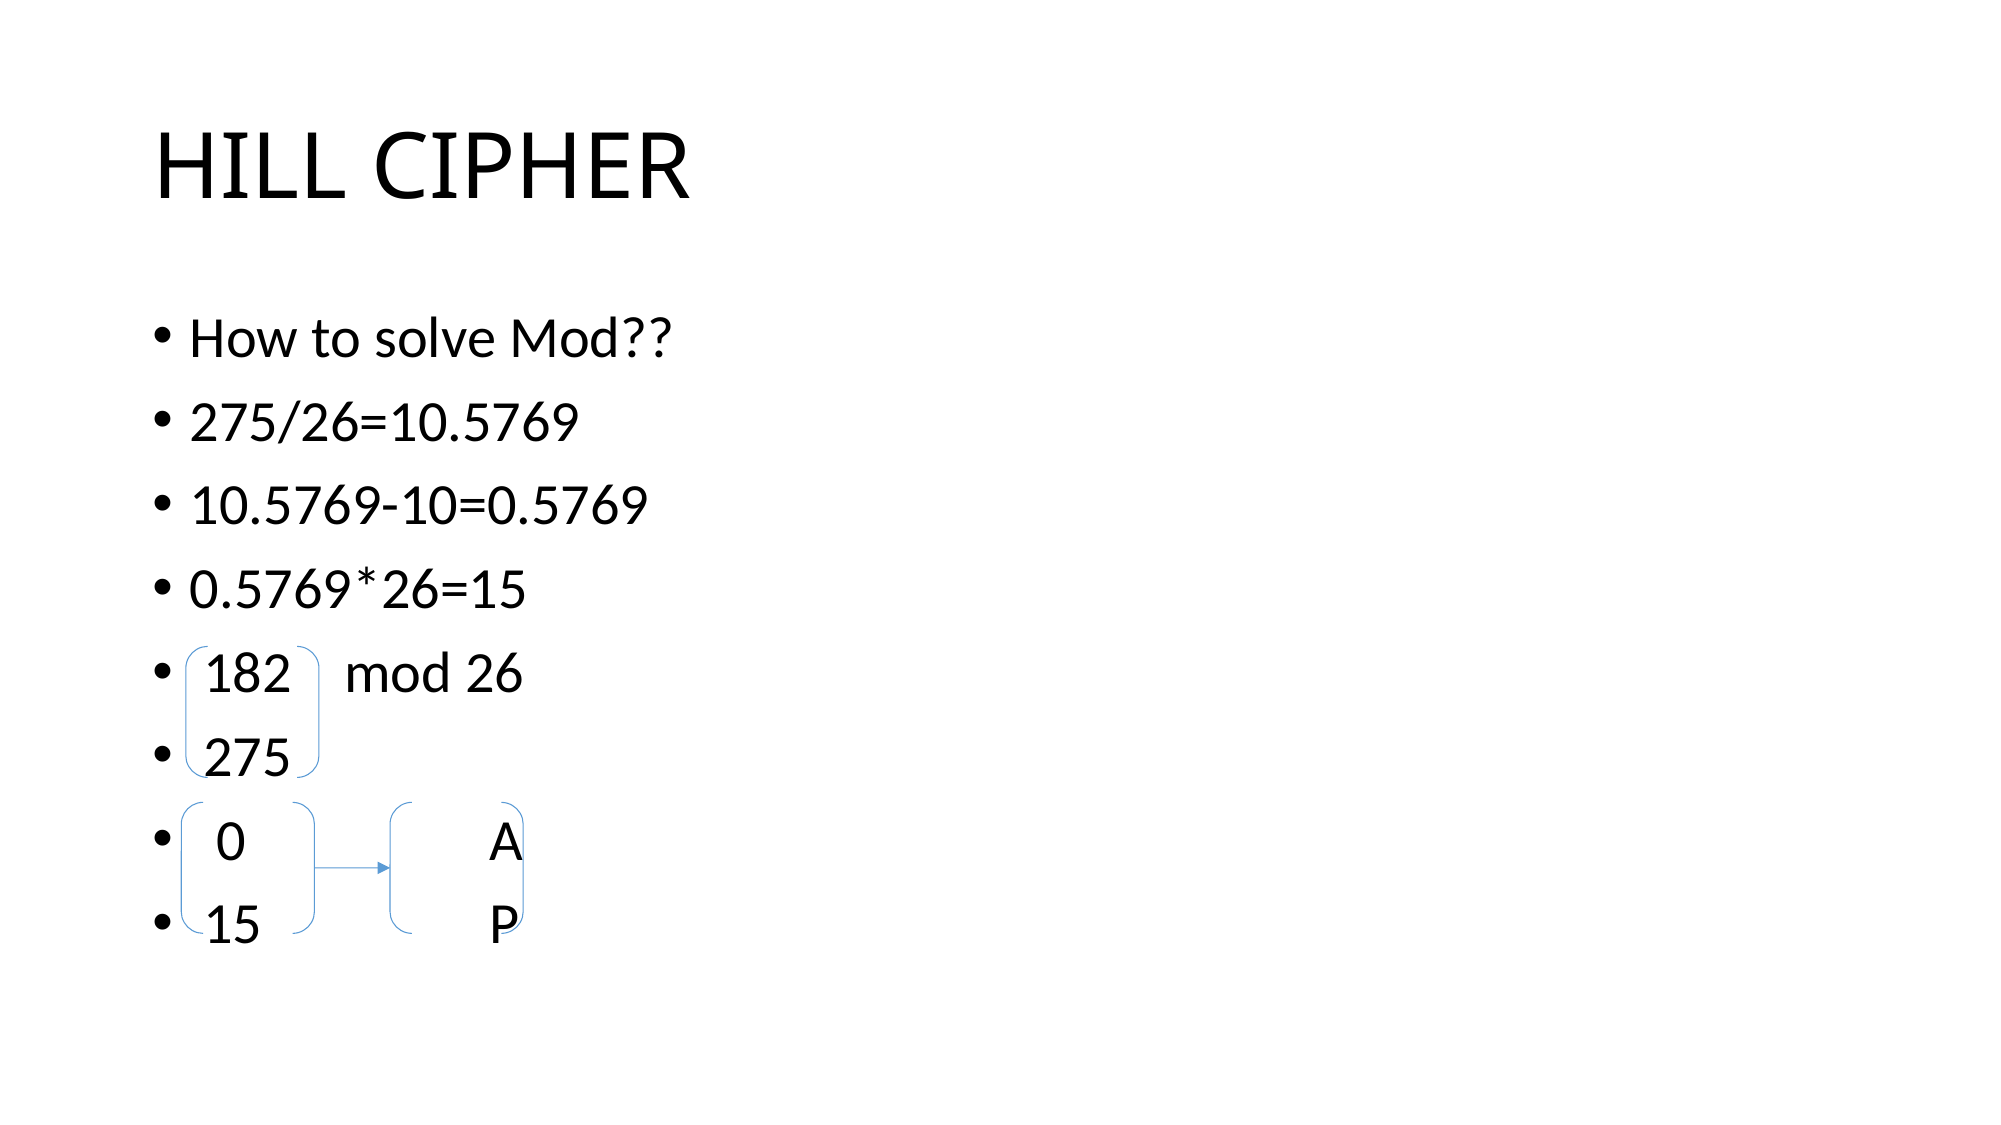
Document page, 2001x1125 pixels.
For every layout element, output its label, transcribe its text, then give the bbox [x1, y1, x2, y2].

text_box [180, 801, 315, 934]
text_box [185, 645, 320, 778]
list How to solve Mod?? 275/26=10.5769 10.5769-10=0.5769 0.5769*26=15 182 mod 26 275 0 A 15 P [137, 299, 1863, 1014]
title HILL CIPHER [137, 59, 1863, 278]
text_box [389, 801, 524, 934]
